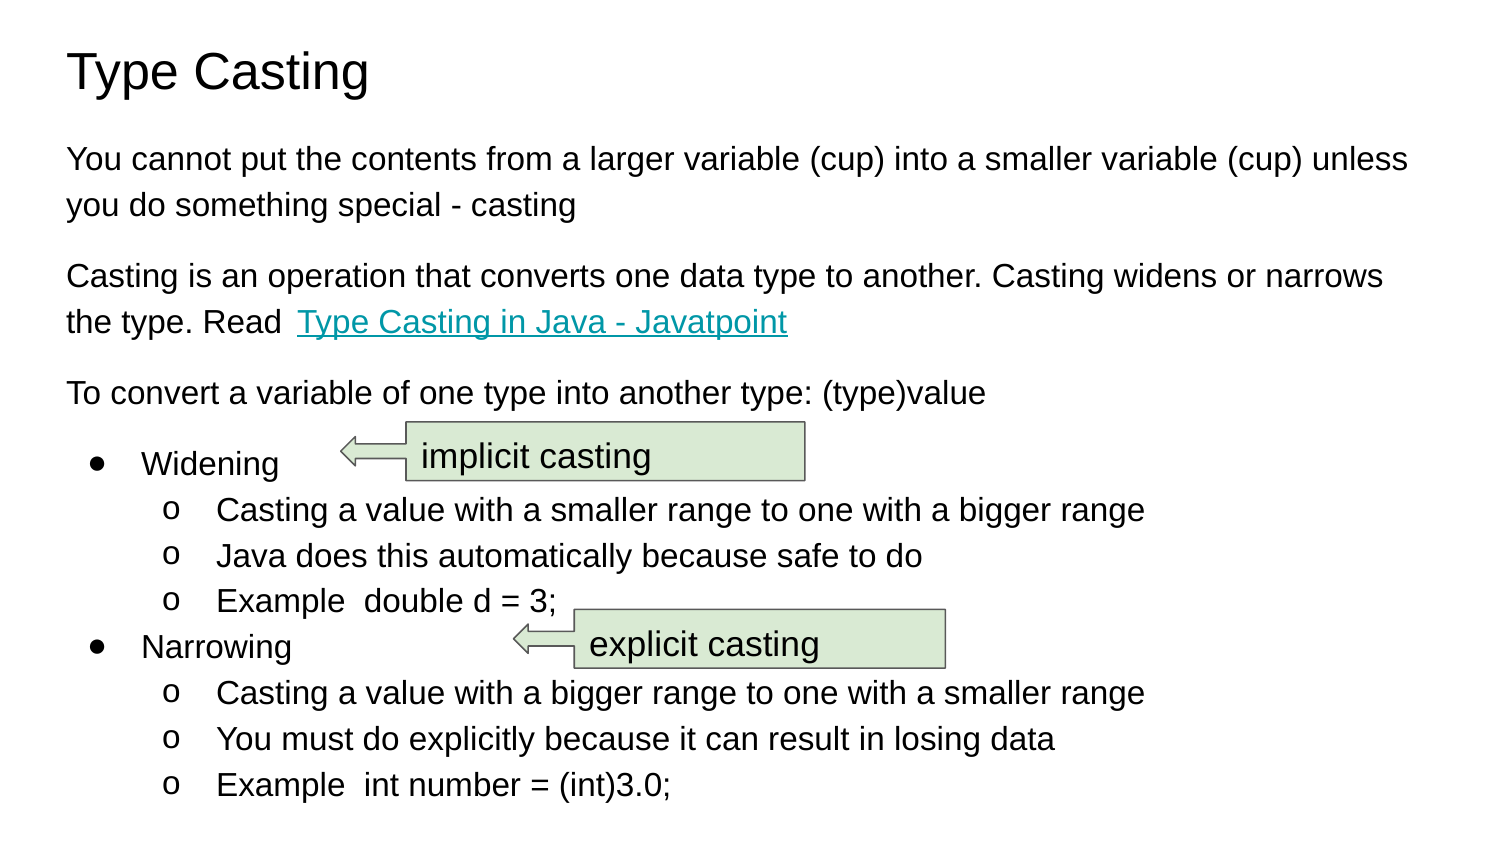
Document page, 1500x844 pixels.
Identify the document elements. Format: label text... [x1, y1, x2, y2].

text_box explicit casting [513, 609, 946, 669]
text_box implicit casting [340, 421, 805, 481]
title Type Casting [51, 22, 1449, 116]
list You cannot put the contents from a larger variable (cup) into a smaller variable (cup) unless you do something special - casting Casting is an operation that converts one data type to another. Casting widens or narrows the type. Read Type Casting in Java - Javatpoint To convert a variable of one type into another type: (type)value Widening Casting a value with a smaller range to one with a bigger range Java does this automatically because safe to do Example double d = 3; Narrowing Casting a value with a bigger range to one with a smaller range You must do explicitly because it can result in losing data Example int number = (int)3.0; [51, 116, 1449, 832]
